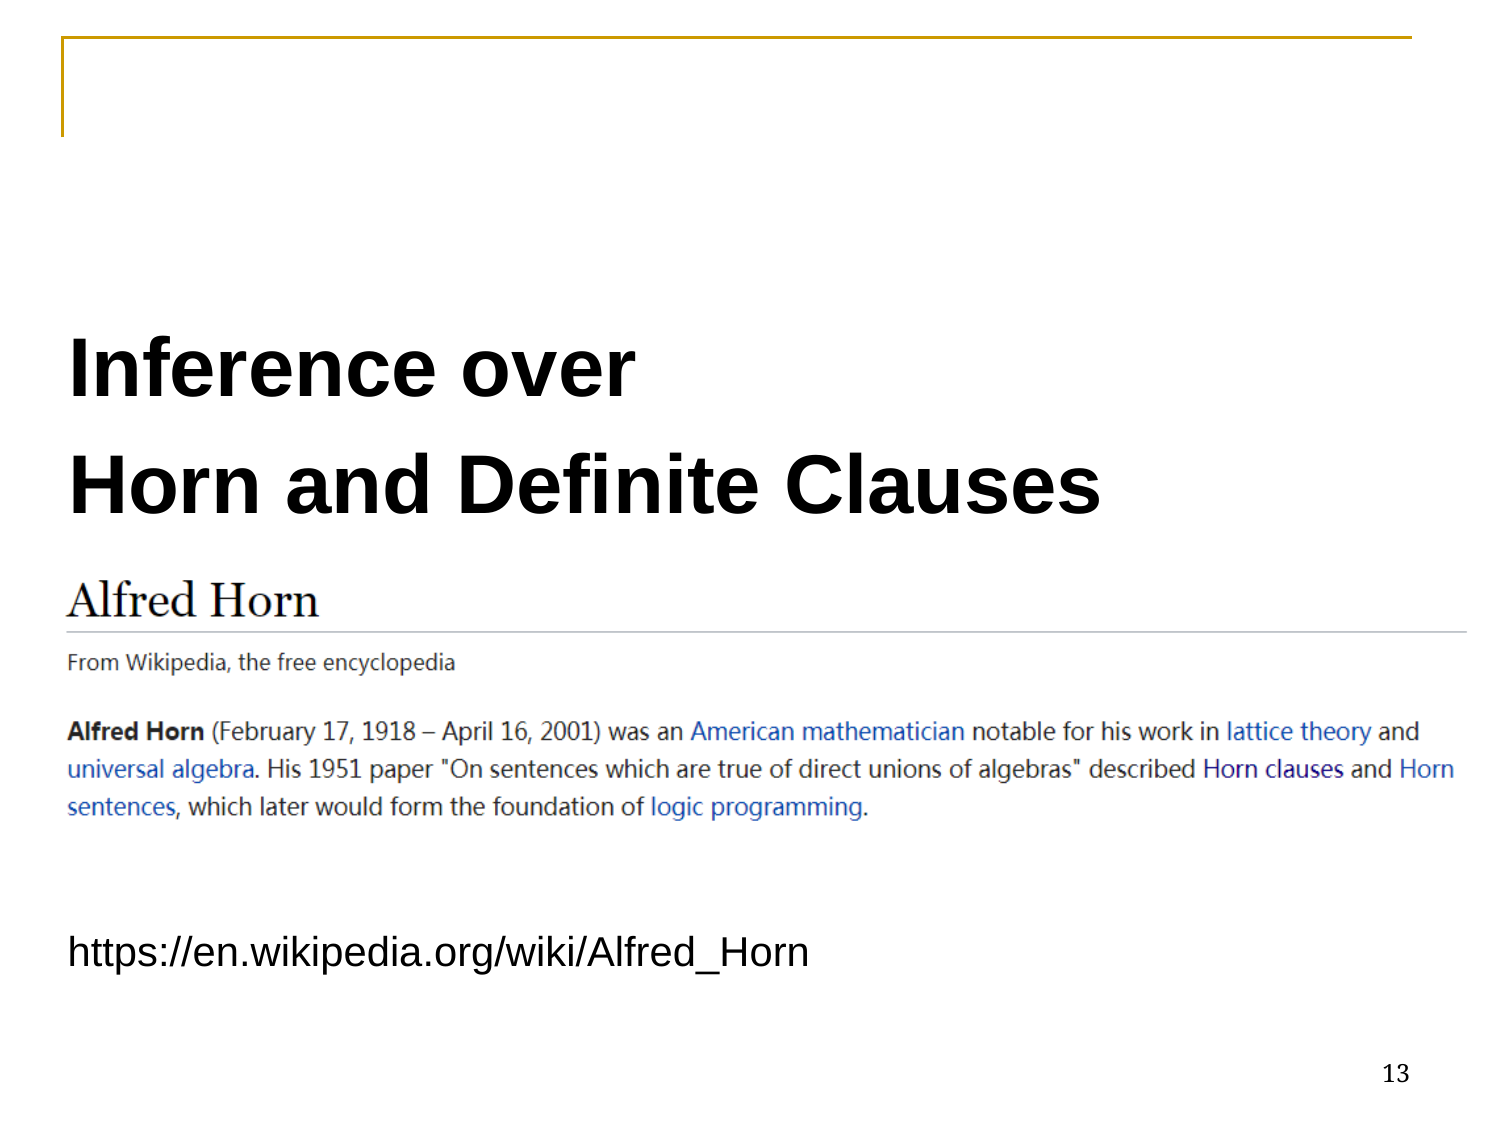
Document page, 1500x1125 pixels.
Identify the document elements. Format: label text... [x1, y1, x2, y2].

list Inference over Horn and Definite Clauses [52, 349, 1329, 597]
picture [64, 575, 1471, 833]
slide_number 13 [1074, 1023, 1426, 1100]
text_box https://en.wikipedia.org/wiki/Alfred_Horn [53, 916, 1431, 982]
